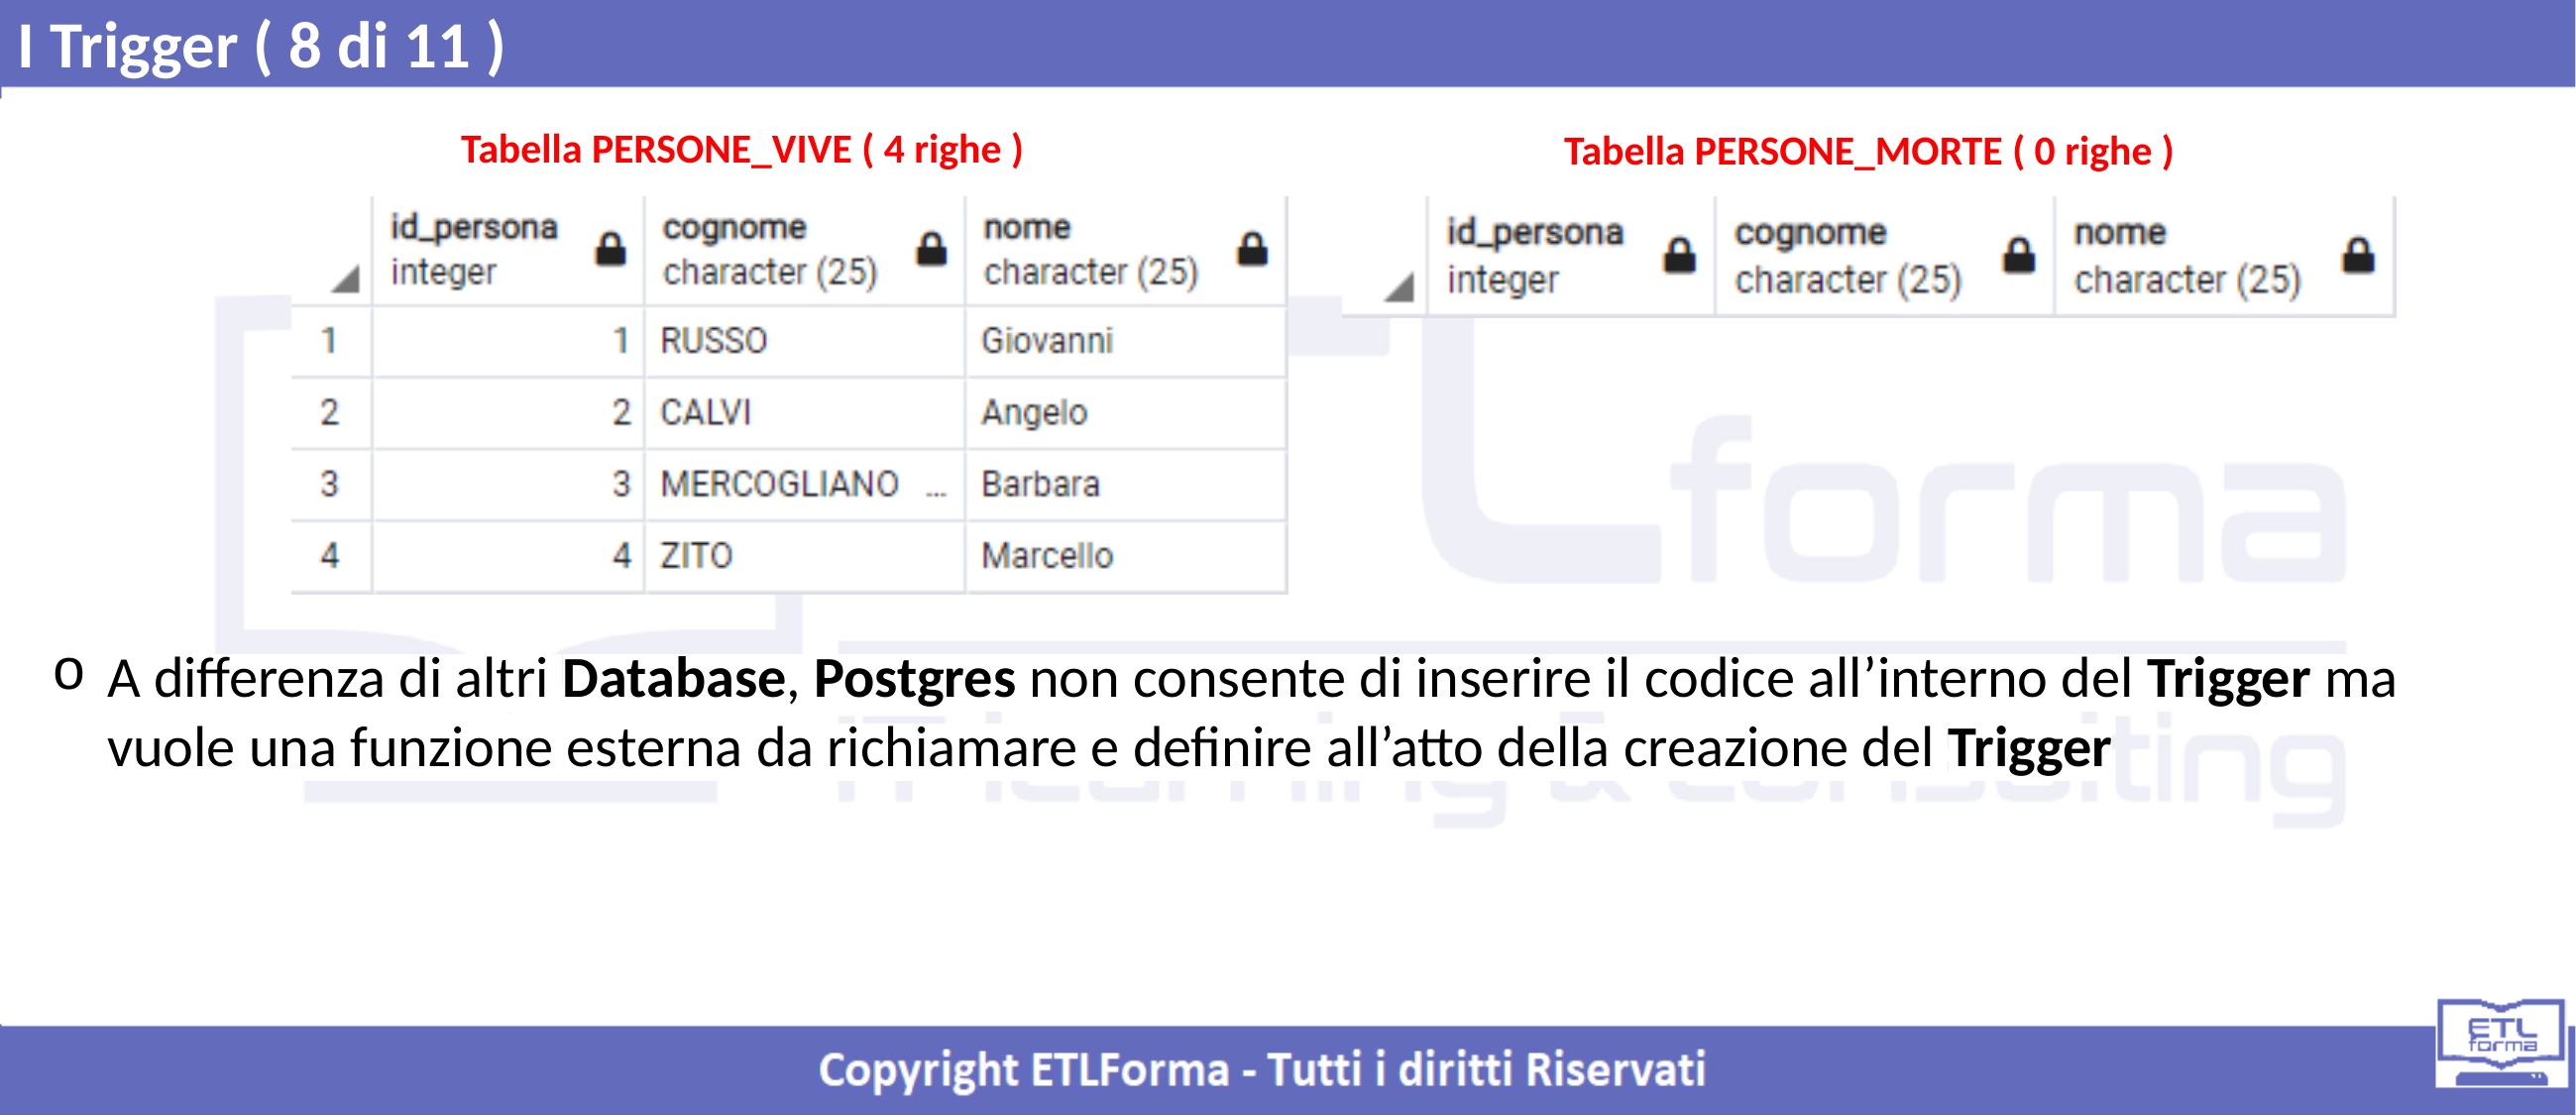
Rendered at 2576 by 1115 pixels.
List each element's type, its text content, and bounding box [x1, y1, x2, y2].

text_box Tabella PERSONE_MORTE ( 0 righe ) [1530, 118, 2257, 180]
text_box I Trigger ( 8 di 11 ) [3, 0, 2552, 65]
text_box Tabella PERSONE_VIVE ( 4 righe ) [426, 115, 1071, 177]
picture [291, 196, 1288, 595]
picture [1342, 196, 2397, 318]
text_box A differenza di altri Database, Postgres non consente di inserire il codice all’interno del Trigger ma vuole una funzione esterna da richiamare e definire all’atto della creazione del Trigger [18, 633, 2527, 785]
